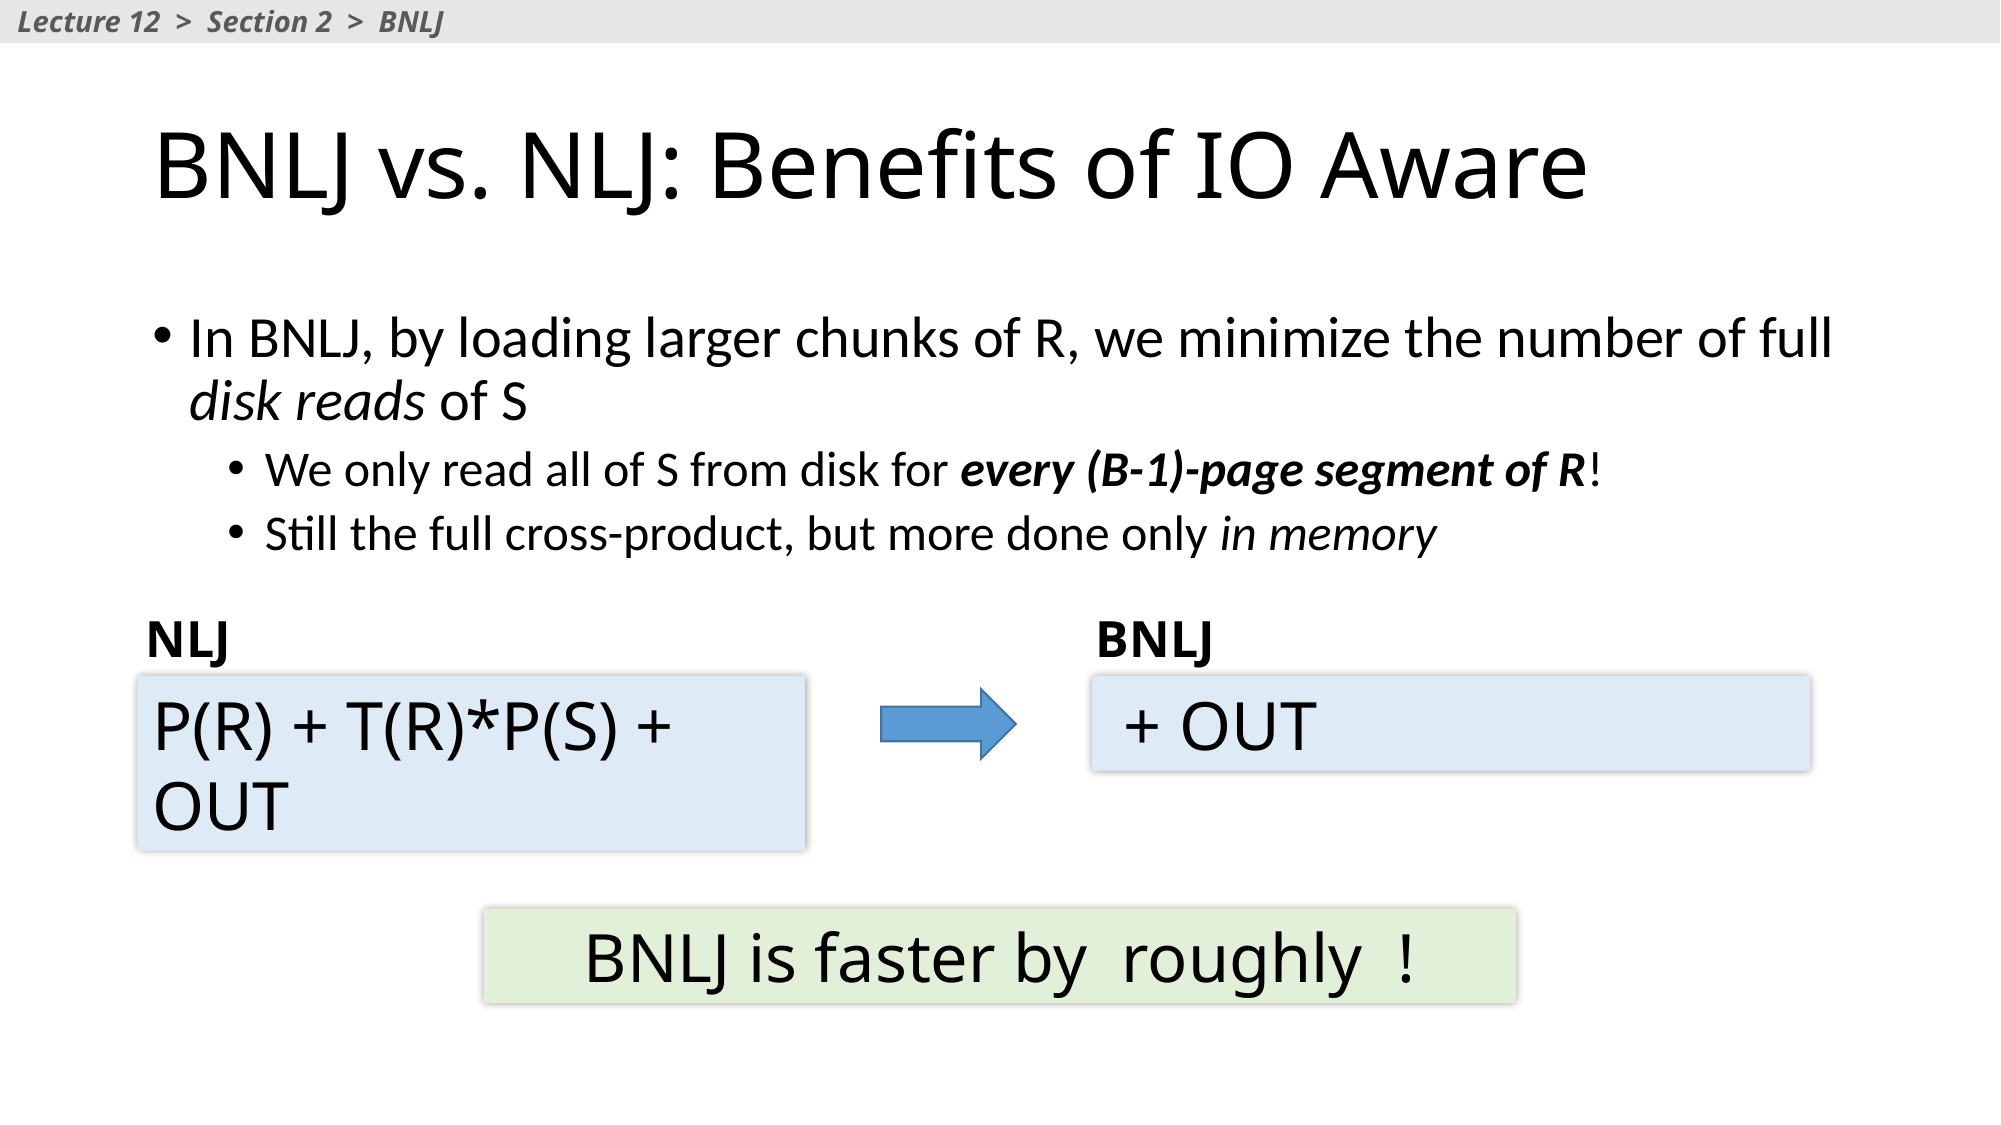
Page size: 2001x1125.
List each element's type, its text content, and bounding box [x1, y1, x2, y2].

text_box BNLJ [1081, 600, 1230, 675]
text_box NLJ [131, 600, 247, 675]
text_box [0, 0, 2000, 47]
text_box P(R) + T(R)*P(S) + OUT [137, 675, 805, 851]
title BNLJ vs. NLJ: Benefits of IO Aware [137, 59, 1863, 278]
list In BNLJ, by loading larger chunks of R, we minimize the number of full disk reads of S We only read all of S from disk for every (B-1)-page segment of R! Still the full cross-product, but more done only in memory [137, 299, 1863, 1014]
text_box [880, 686, 1018, 762]
